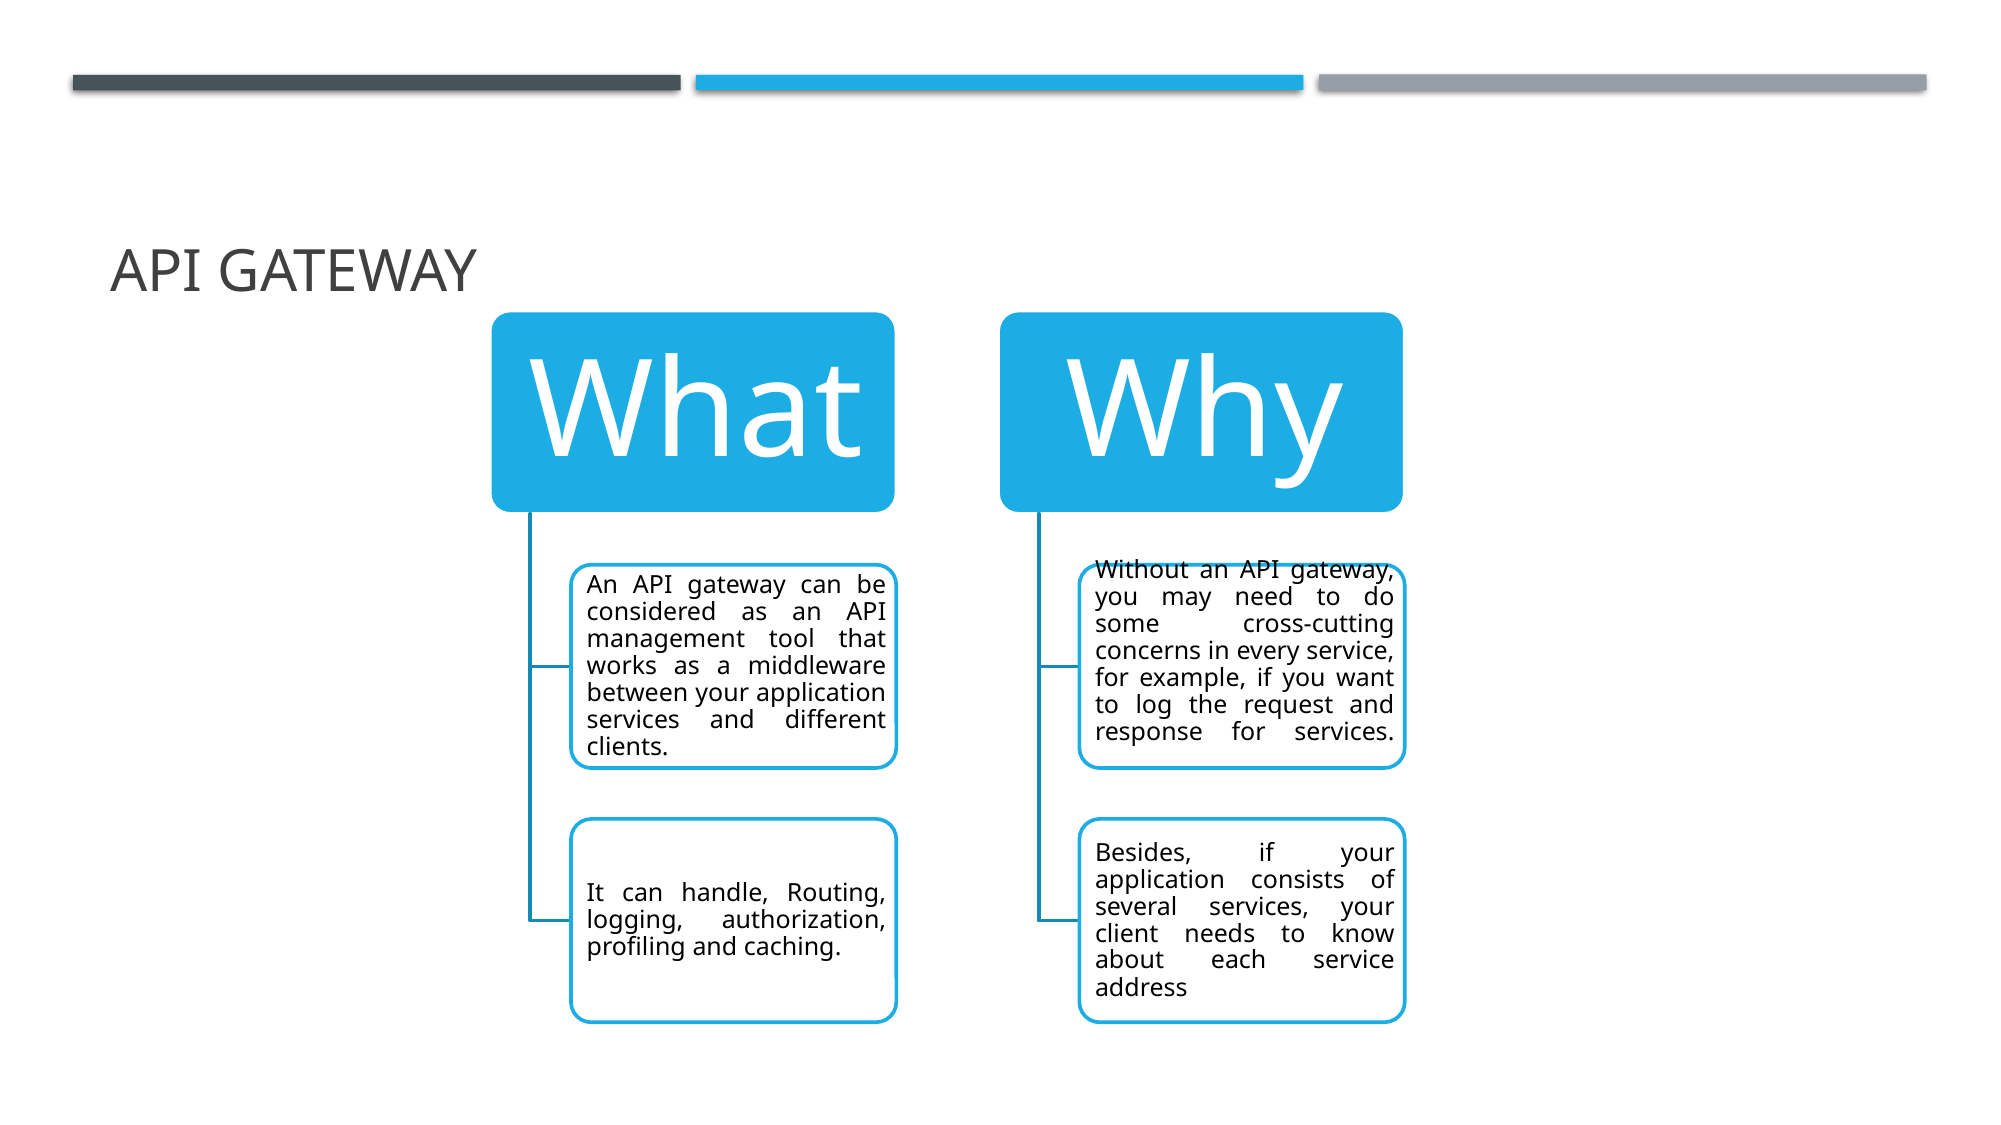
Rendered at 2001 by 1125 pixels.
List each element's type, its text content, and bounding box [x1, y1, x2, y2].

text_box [416, 309, 1479, 1024]
title API Gateway [95, 115, 1905, 311]
